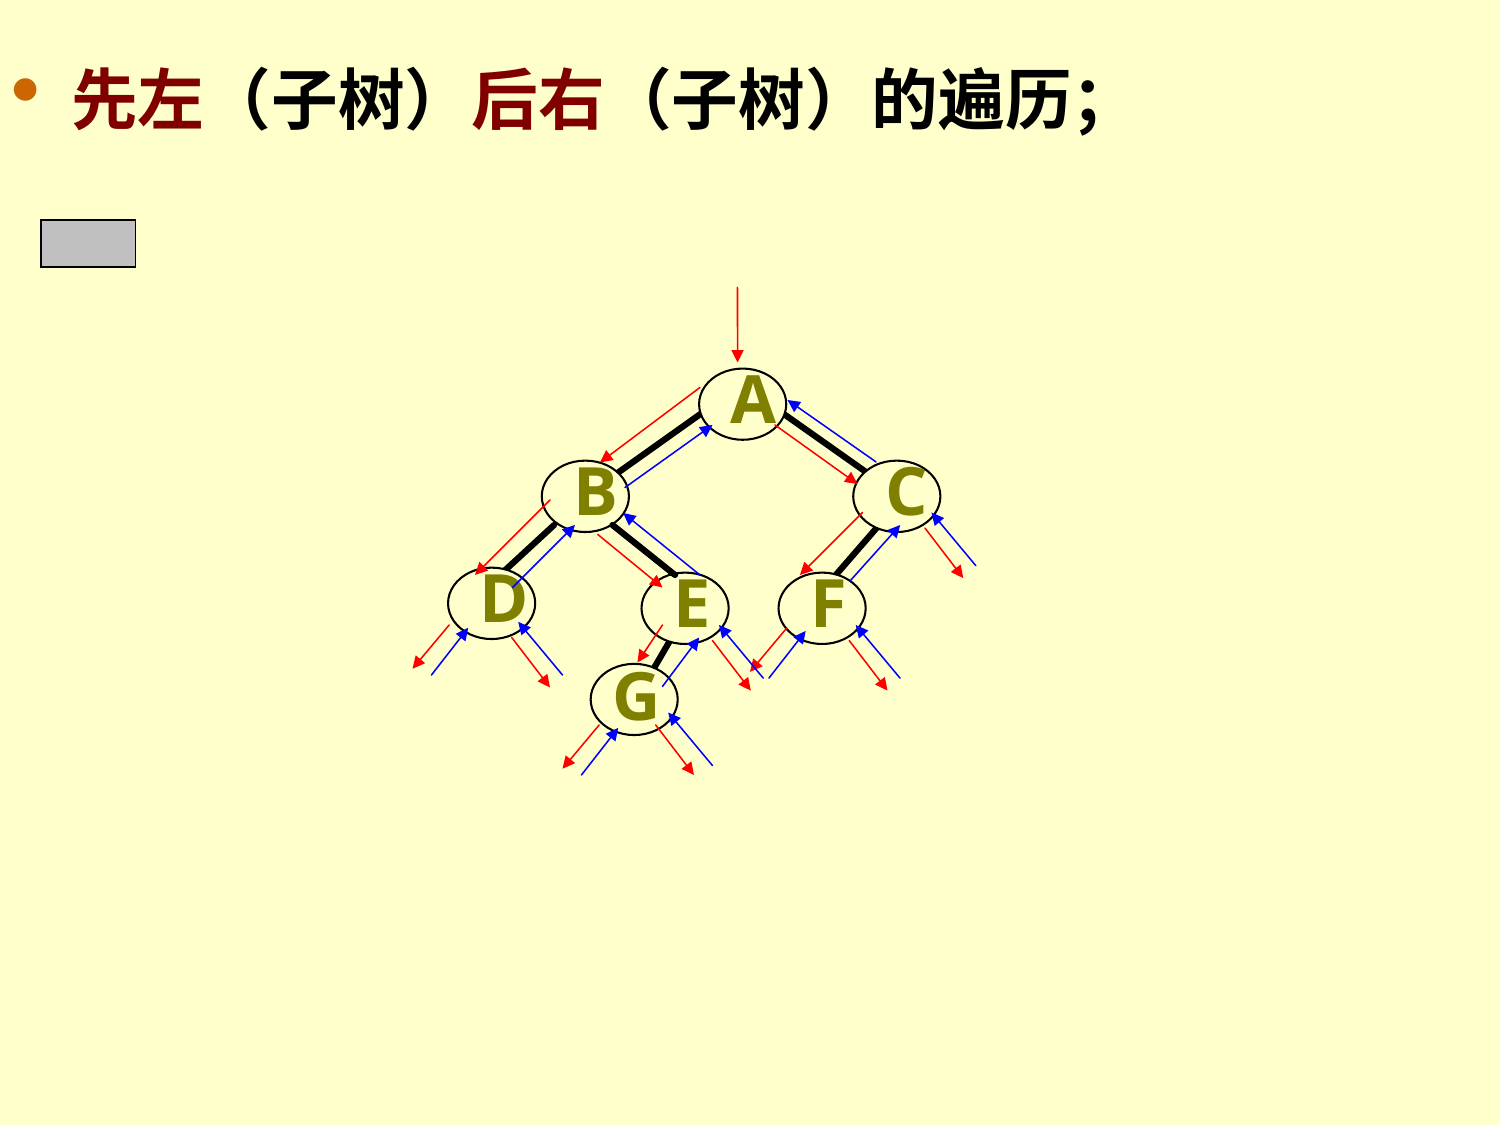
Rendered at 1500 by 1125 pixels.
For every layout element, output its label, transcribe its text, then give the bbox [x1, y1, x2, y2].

text_box [41, 219, 136, 268]
text_box [562, 742, 586, 769]
text_box [668, 742, 694, 775]
text_box [412, 654, 424, 669]
list 先左（子树）后右（子树）的遍历； [0, 49, 1500, 163]
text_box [424, 349, 989, 742]
